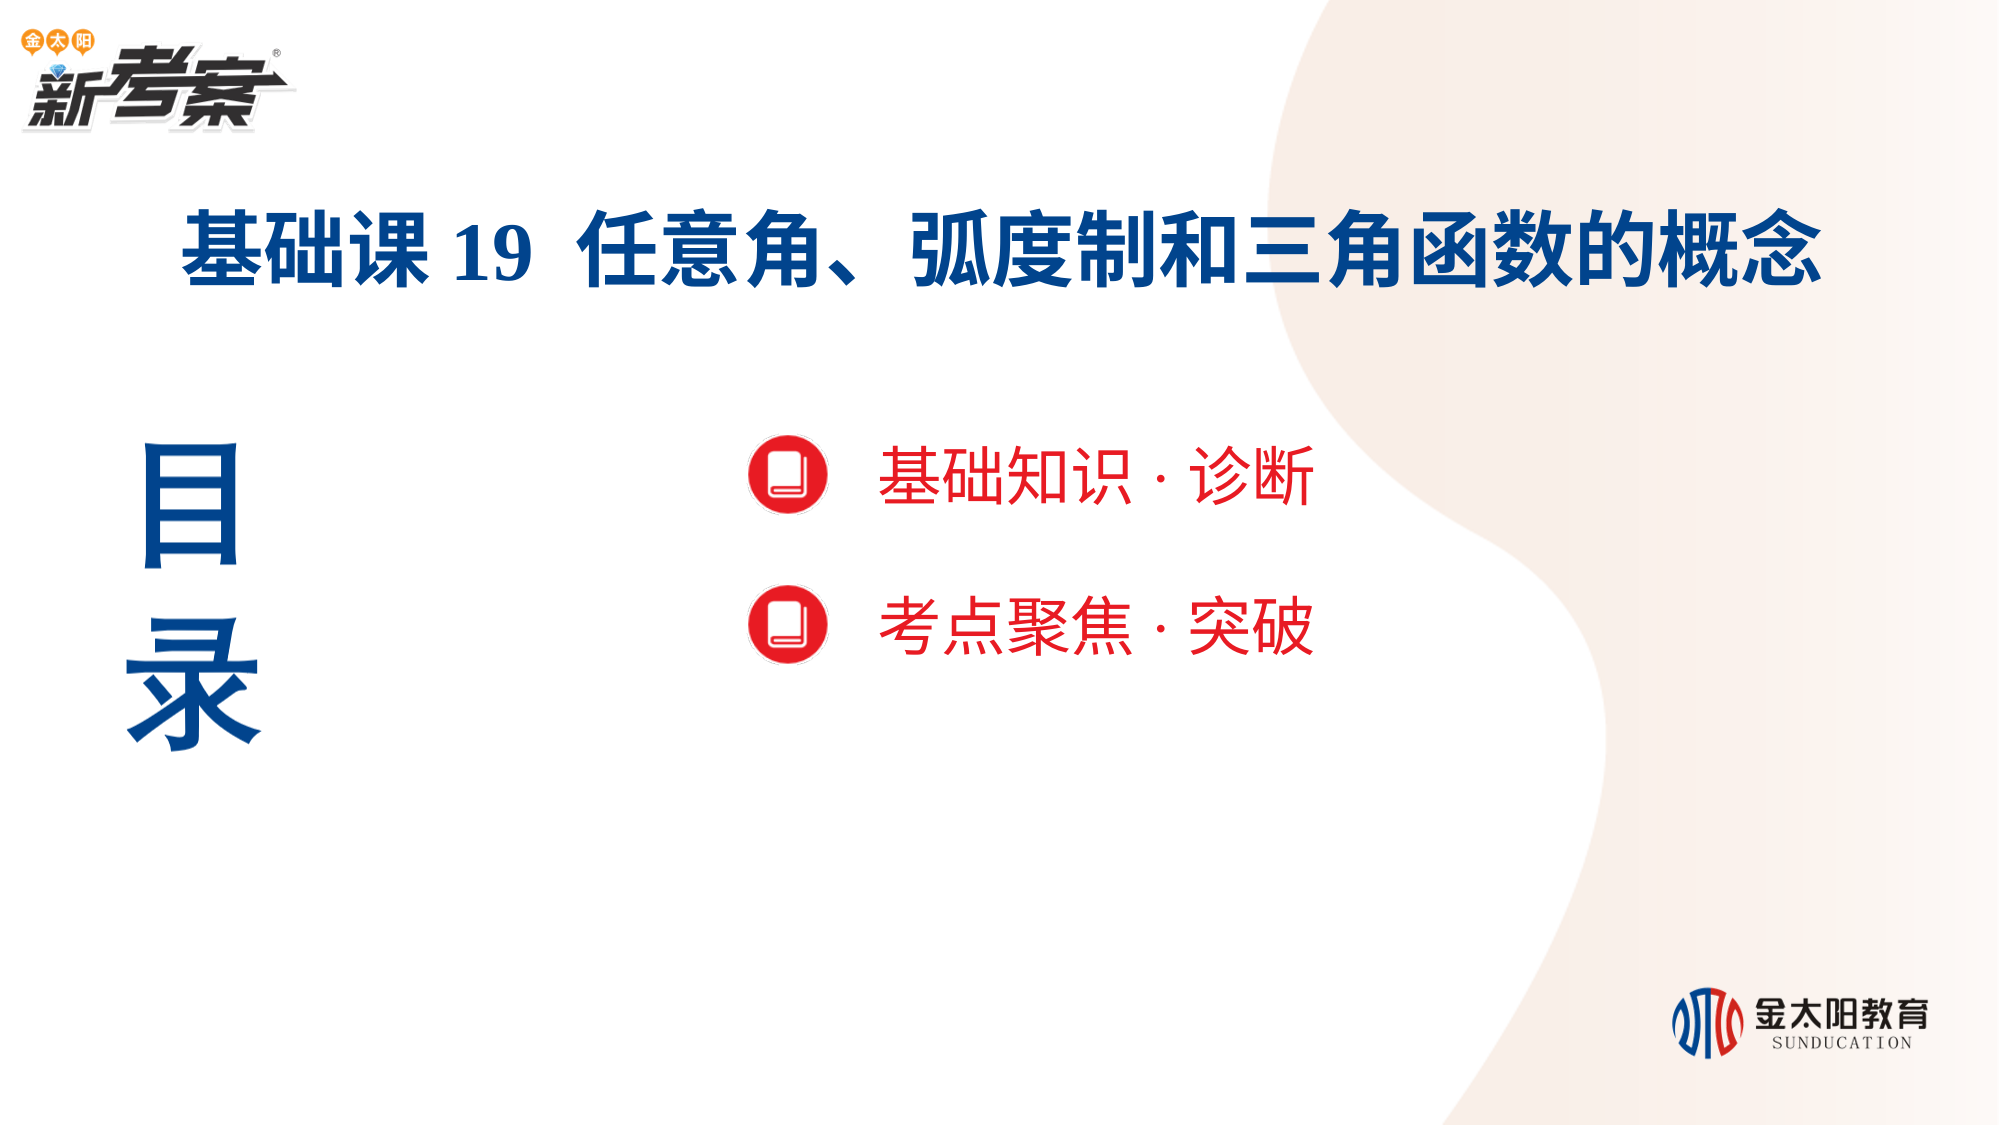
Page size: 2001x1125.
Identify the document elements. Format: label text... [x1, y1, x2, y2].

text_box 考点聚焦·突破 [853, 578, 1451, 671]
text_box 基础知识·诊断 [853, 428, 1451, 521]
picture [0, 0, 2000, 1125]
text_box 基础课19 任意角、弧度制和三角函数的概念 [101, 152, 1904, 342]
